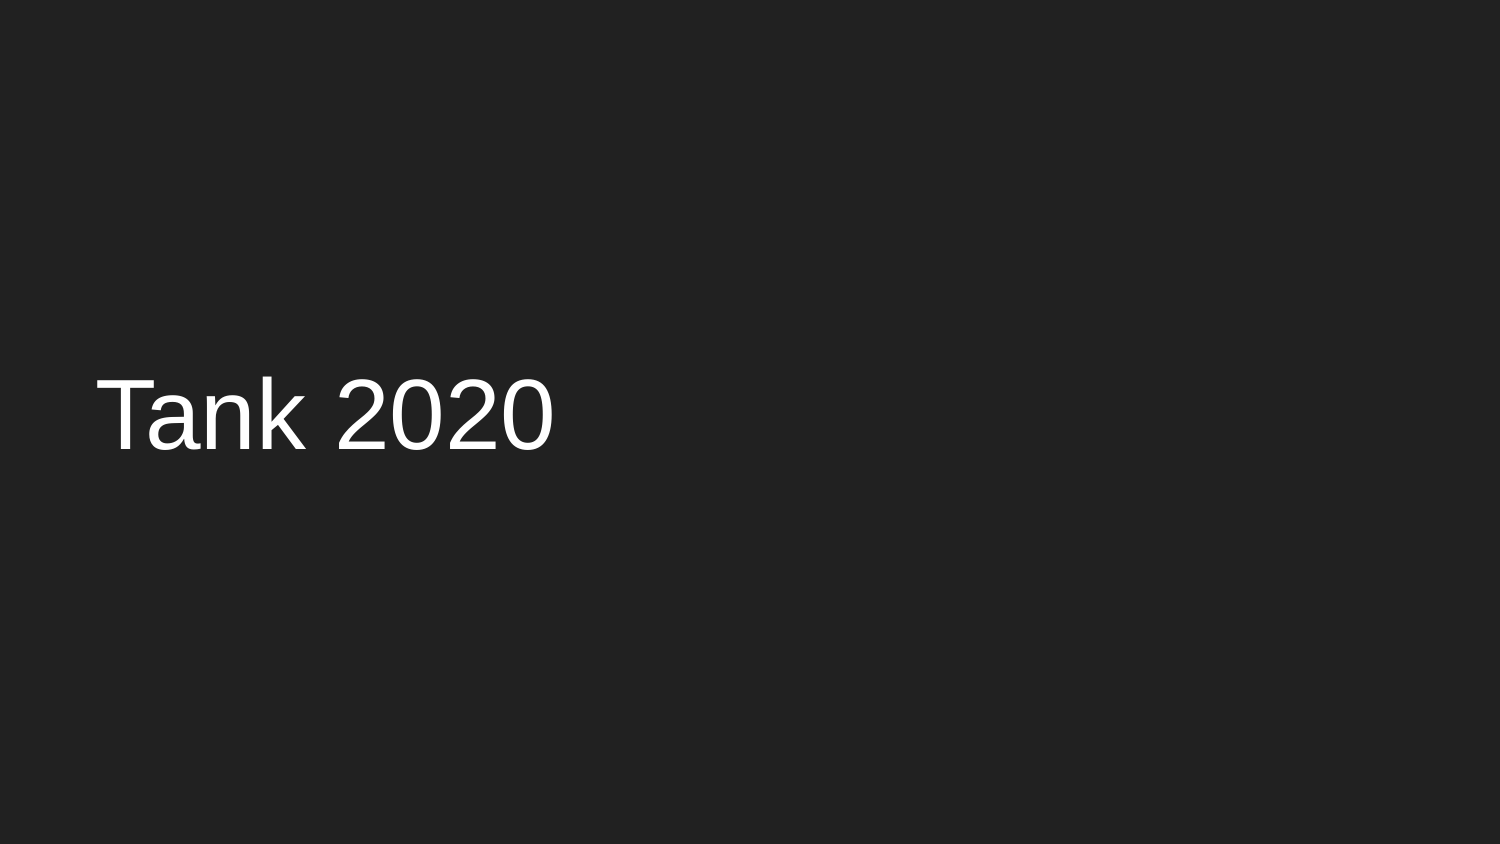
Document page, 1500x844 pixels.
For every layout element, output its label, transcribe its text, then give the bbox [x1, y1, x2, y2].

title Tank 2020 [80, 73, 1125, 745]
